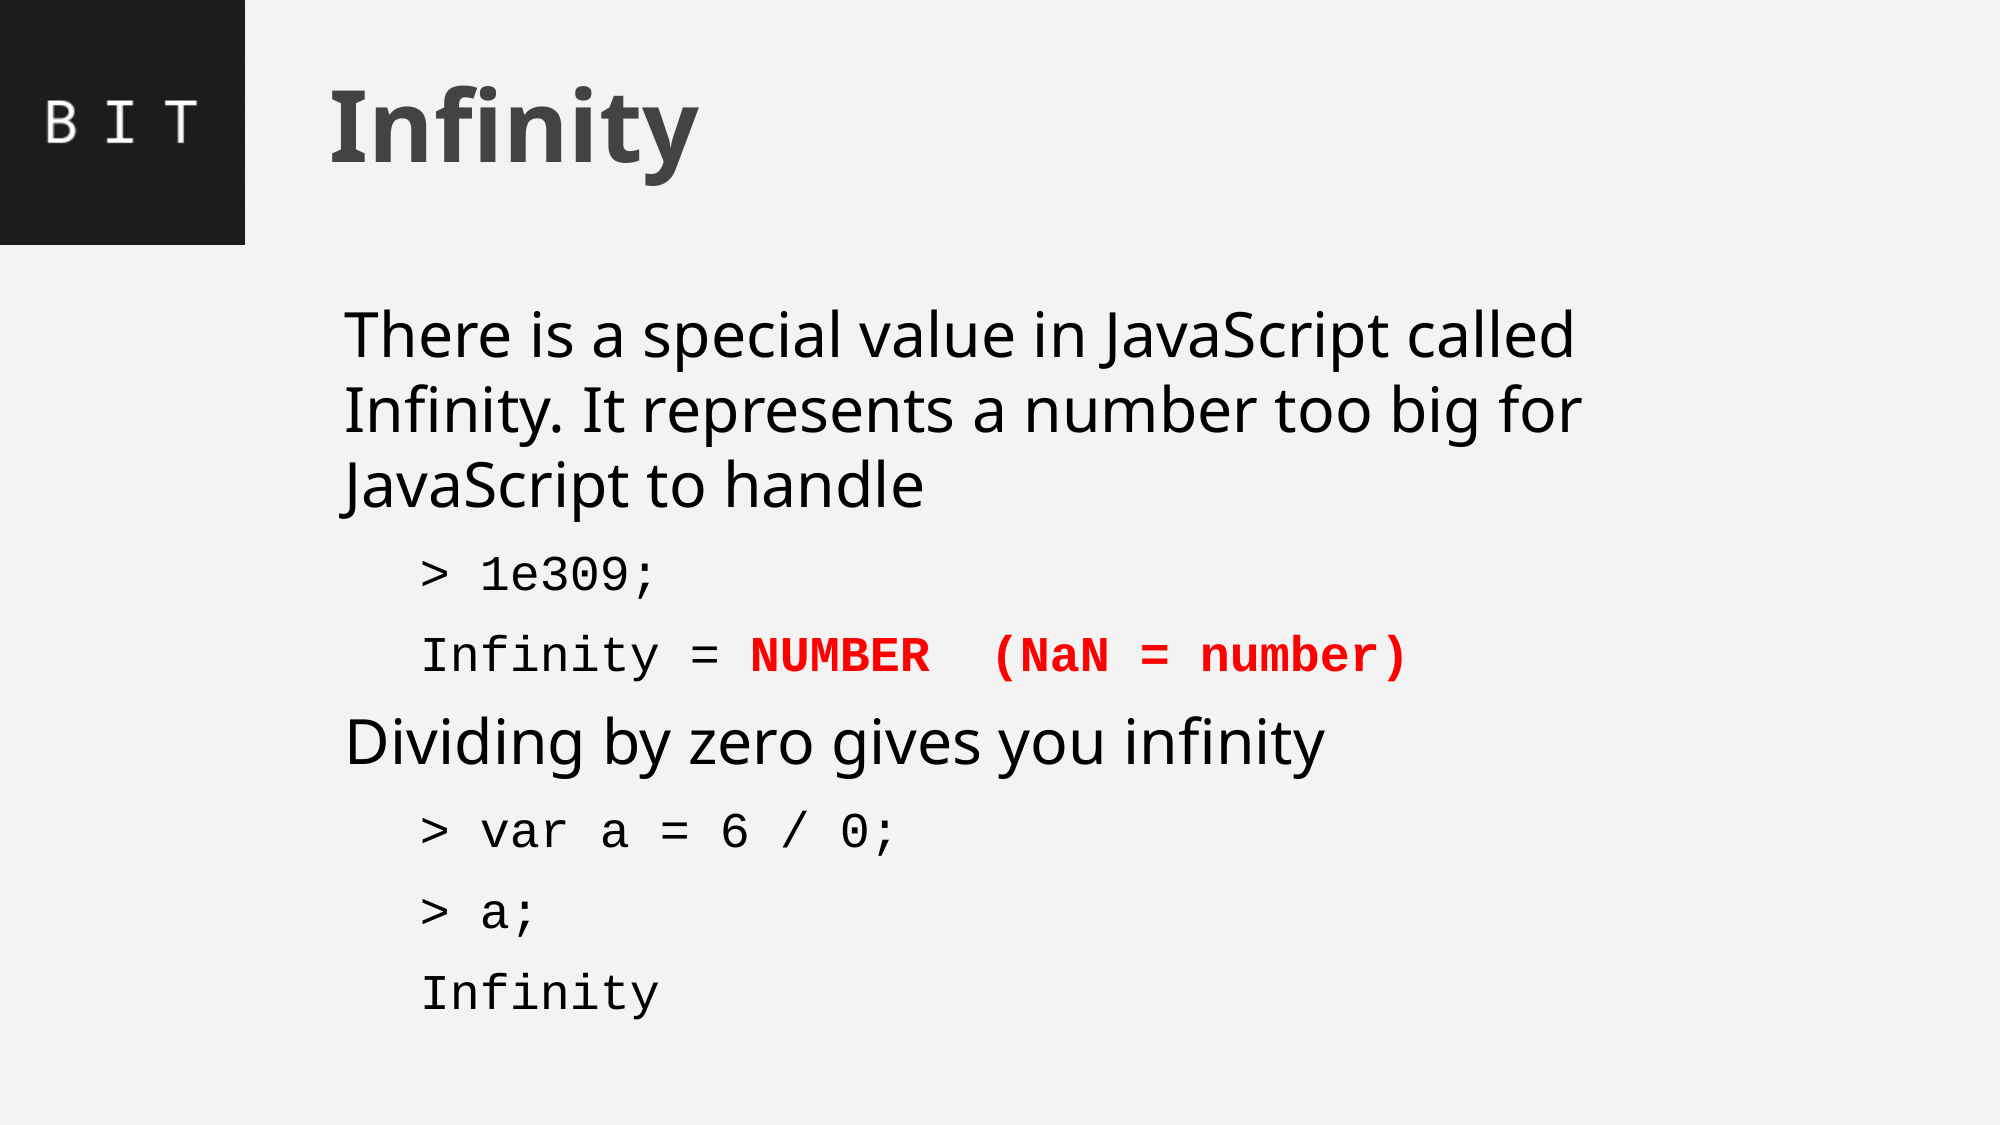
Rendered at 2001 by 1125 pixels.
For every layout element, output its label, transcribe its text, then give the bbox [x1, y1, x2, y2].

picture [0, 0, 245, 245]
text_box There is a special value in JavaScript called Infinity. It represents a number too big for JavaScript to handle > 1e309; Infinity = NUMBER (NaN = number) Dividing by zero gives you infinity > var a = 6 / 0; > a; Infinity [329, 279, 1799, 1035]
text_box Infinity [314, 0, 1809, 245]
